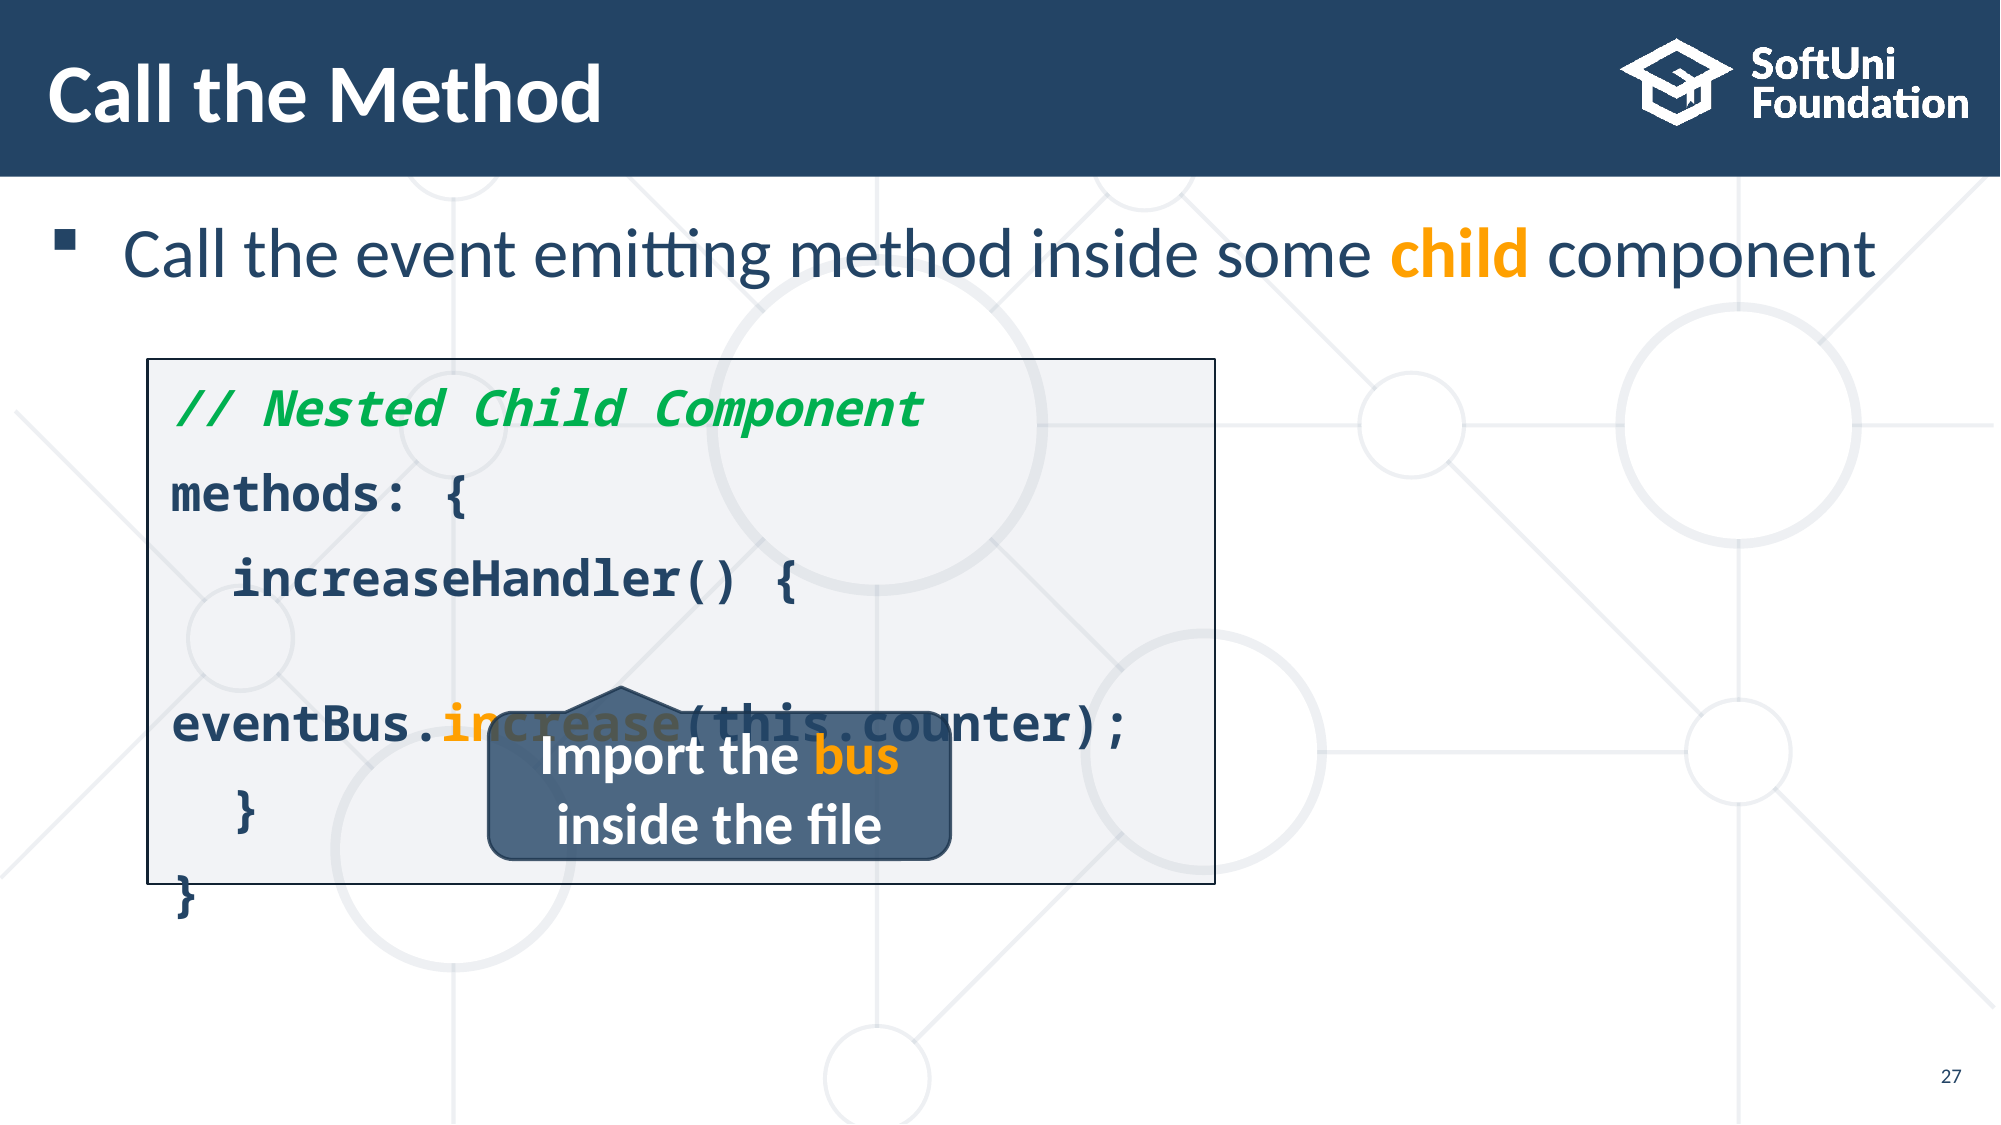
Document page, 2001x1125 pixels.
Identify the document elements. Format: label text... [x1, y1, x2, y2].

text_box Import the bus inside the file [486, 685, 953, 862]
list // Nested Child Component methods: { increaseHandler() { eventBus.increase(this.counter); } } [146, 358, 1216, 885]
title Call the Method [31, 16, 1591, 162]
slide_number 27 [1897, 1049, 1968, 1101]
picture [1619, 38, 1968, 126]
list Call the event emitting method inside some child component [31, 196, 1969, 1047]
